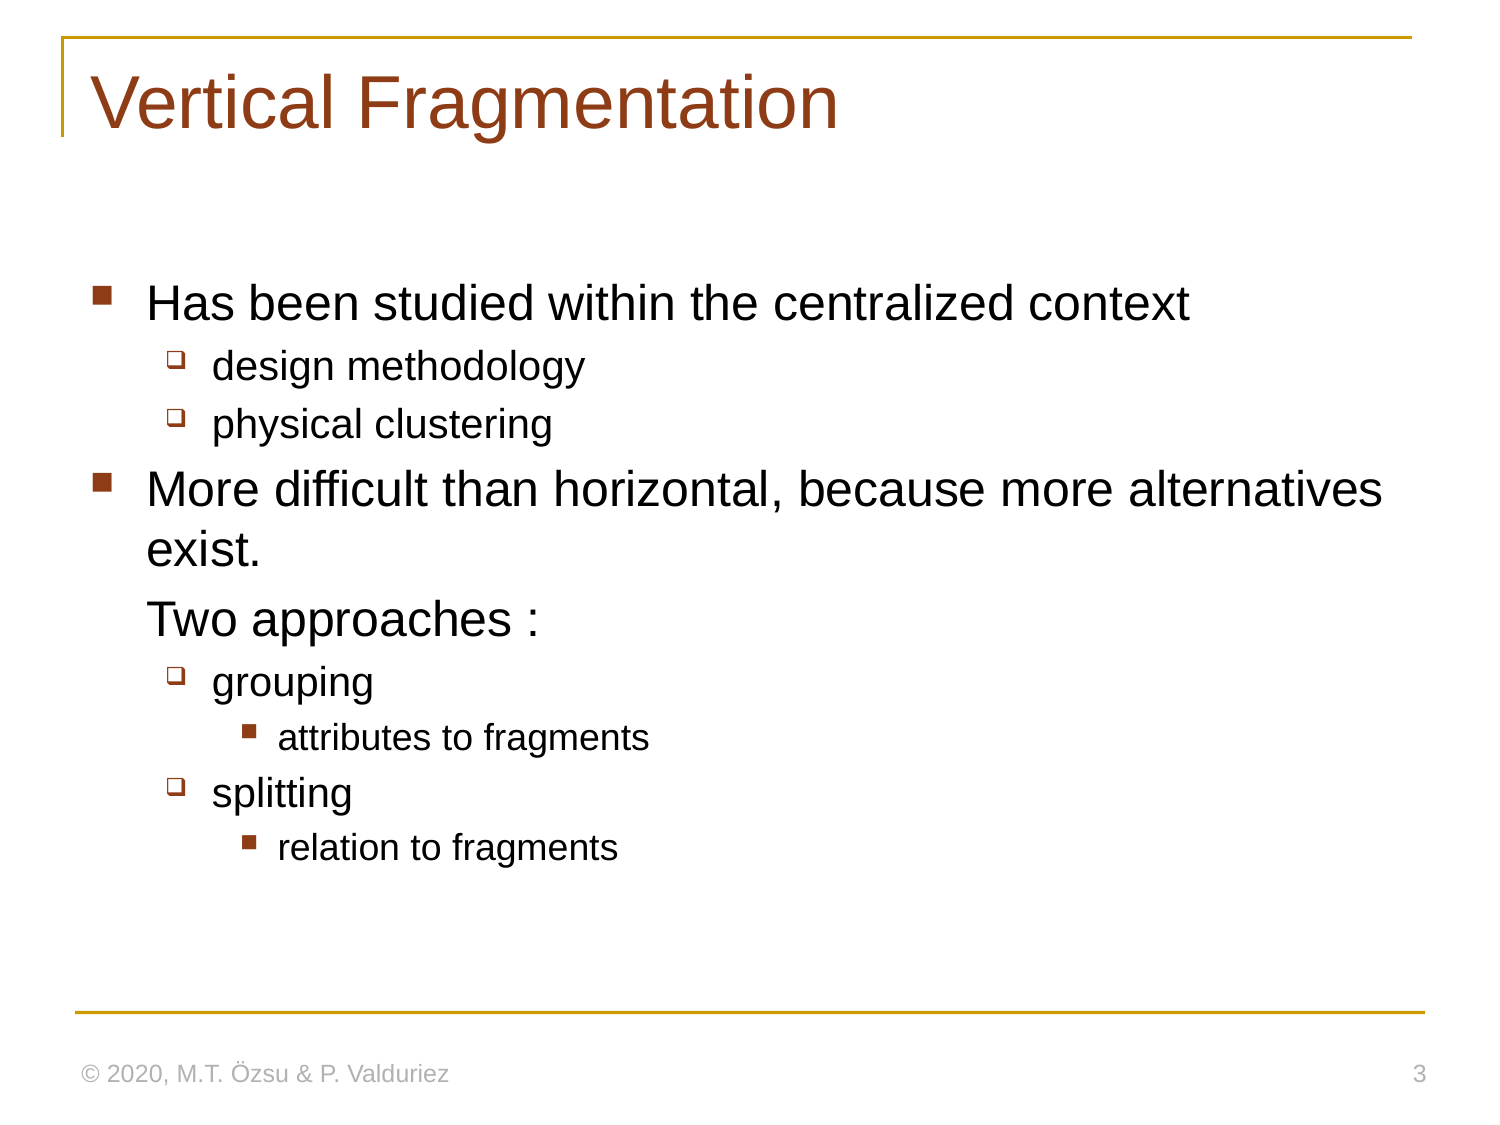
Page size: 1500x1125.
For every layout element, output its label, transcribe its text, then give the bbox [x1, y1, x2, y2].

title Vertical Fragmentation [74, 45, 1426, 233]
list Has been studied within the centralized context design methodology physical clustering More difficult than horizontal, because more alternatives exist. Two approaches : grouping attributes to fragments splitting relation to fragments [74, 262, 1426, 1006]
slide_number 3 [1104, 1042, 1442, 1103]
footer © 2020, M.T. Özsu & P. Valduriez [66, 1042, 573, 1103]
